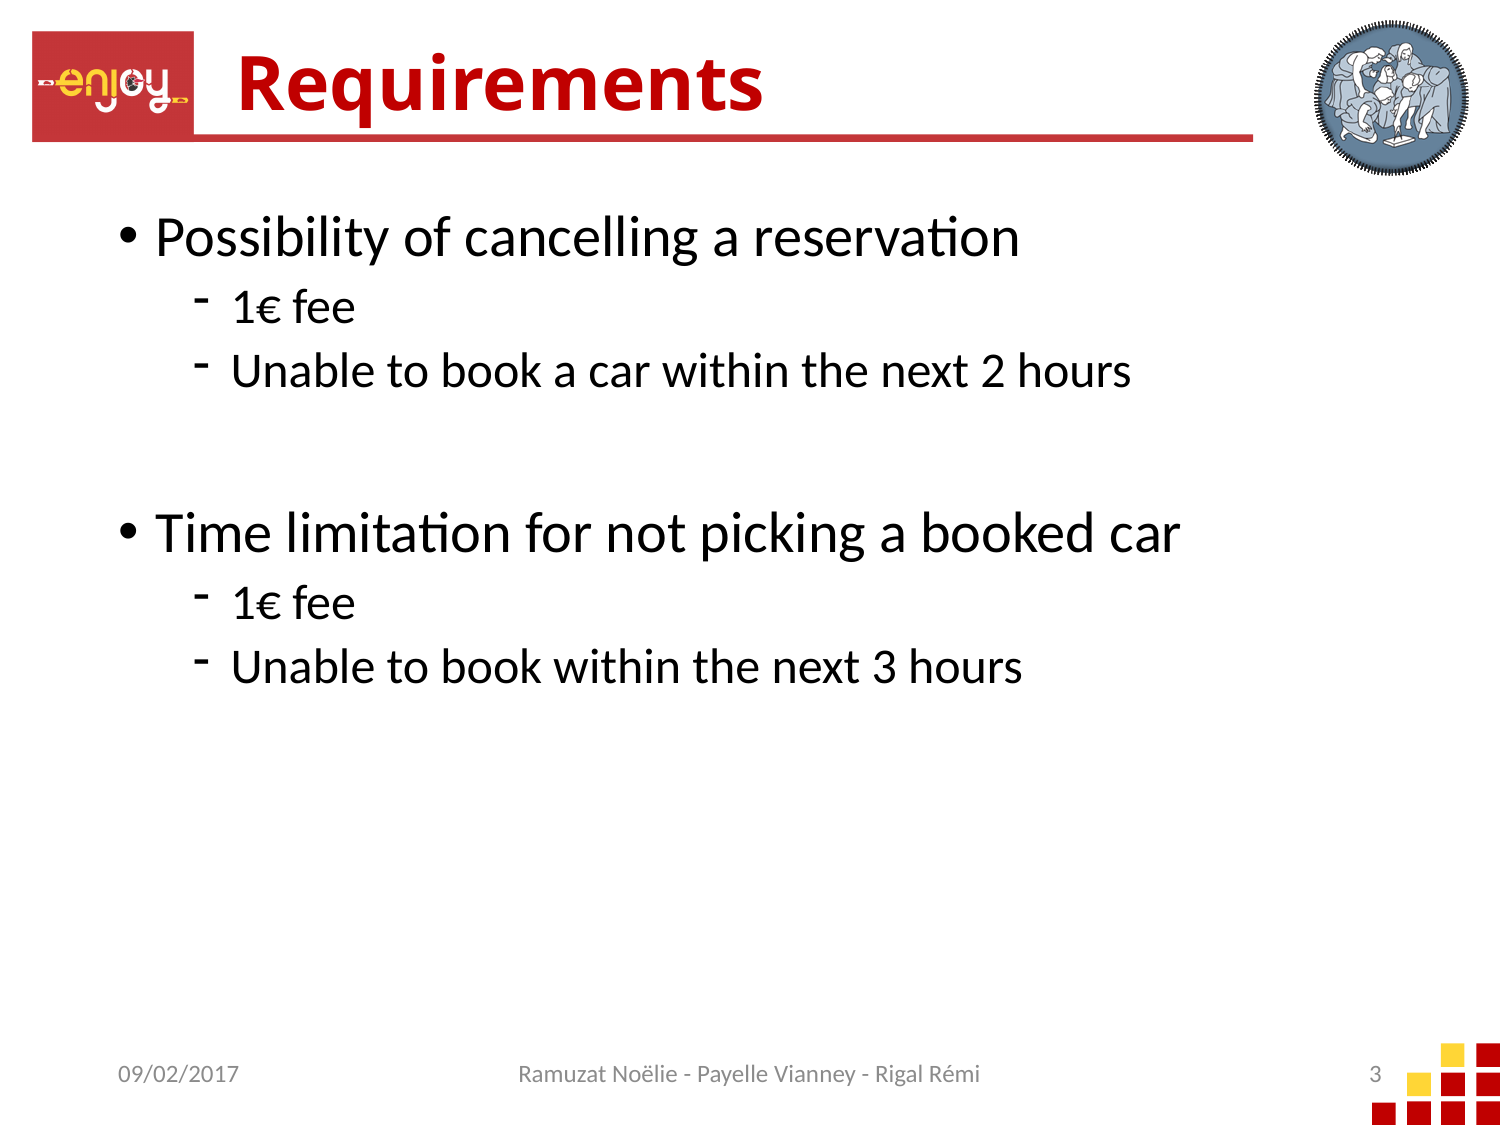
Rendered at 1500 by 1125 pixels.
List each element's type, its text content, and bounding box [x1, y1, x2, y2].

list Possibility of cancelling a reservation 1€ fee Unable to book a car within the next 2 hours Time limitation for not picking a booked car 1€ fee Unable to book within the next 3 hours [103, 199, 1397, 1014]
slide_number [103, 1042, 441, 1103]
picture [1314, 20, 1469, 176]
picture [31, 30, 195, 143]
footer Ramuzat Noëlie - Payelle Vianney - Rigal Rémi [496, 1042, 1004, 1103]
slide_number 3 [1059, 1042, 1397, 1103]
title Requirements [220, 38, 1254, 135]
